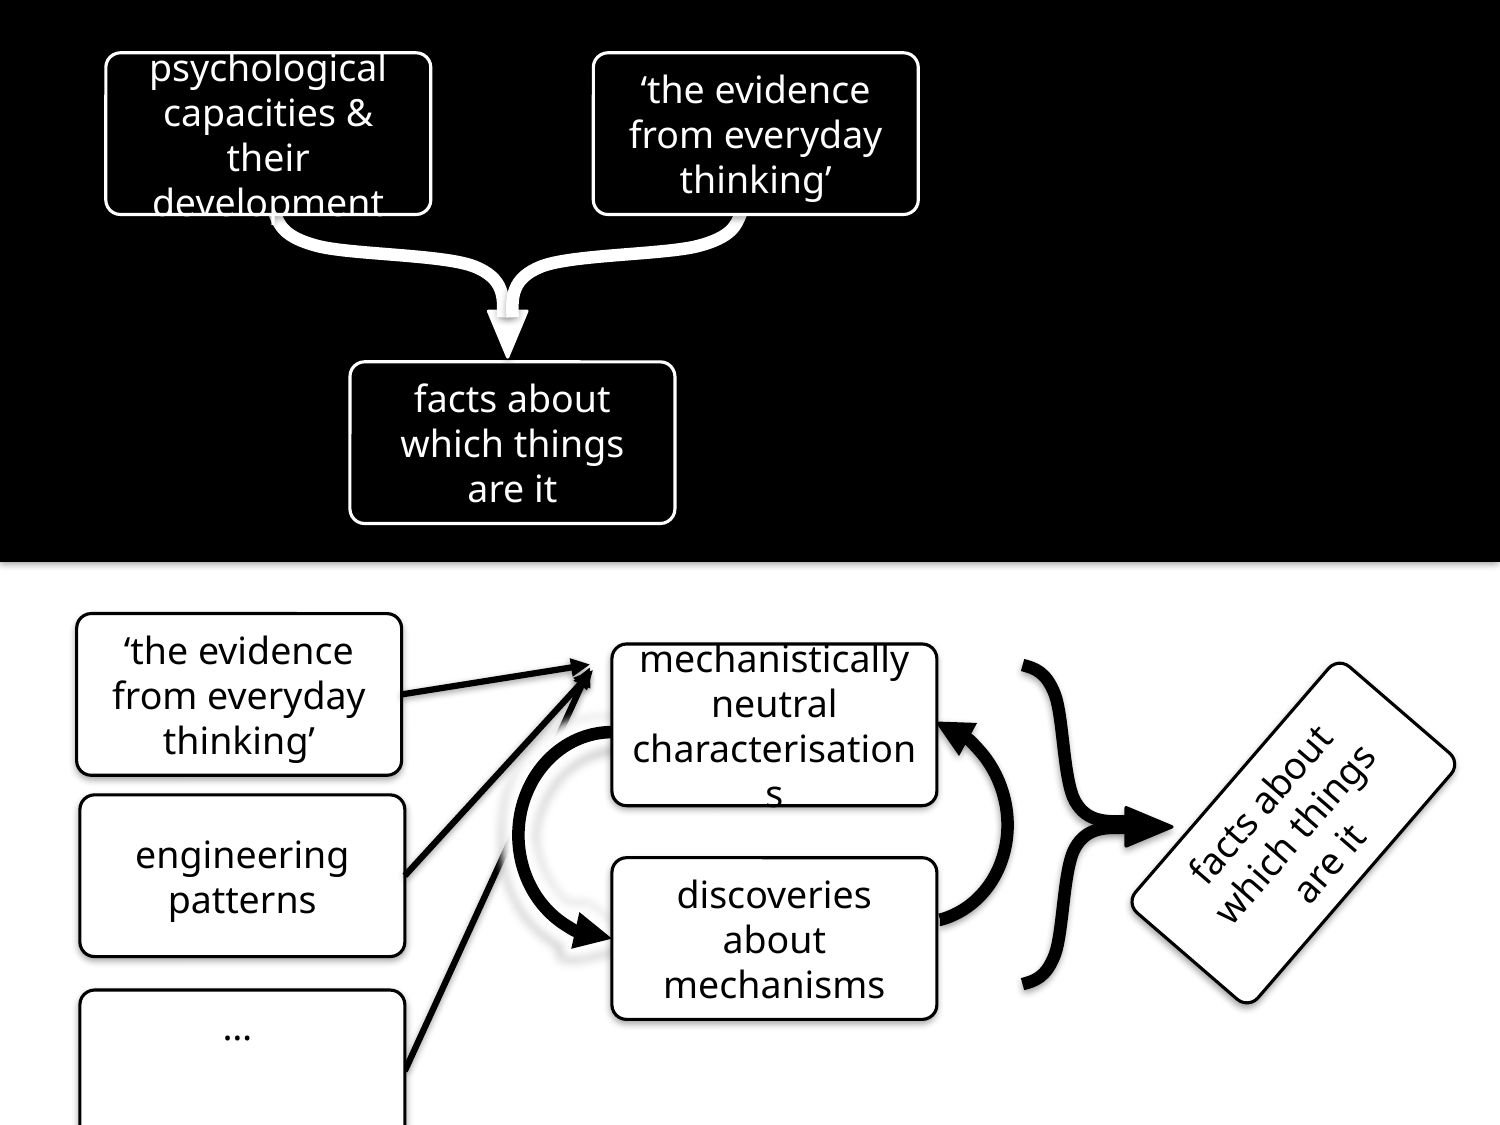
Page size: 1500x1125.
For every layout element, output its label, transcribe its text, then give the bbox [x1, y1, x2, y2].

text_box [404, 669, 593, 876]
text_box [274, 224, 742, 358]
text_box ‘the evidence from everyday thinking’ [75, 612, 403, 777]
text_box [404, 883, 590, 1072]
text_box facts about which things are it [1177, 662, 1456, 1004]
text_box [105, 52, 919, 215]
text_box engineering patterns [79, 794, 399, 958]
text_box [0, 0, 1500, 563]
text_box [518, 643, 1008, 1020]
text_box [401, 664, 590, 671]
text_box [0, 569, 1500, 1125]
text_box … [79, 989, 406, 1125]
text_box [1022, 664, 1173, 985]
text_box facts about which things are it [349, 366, 676, 525]
